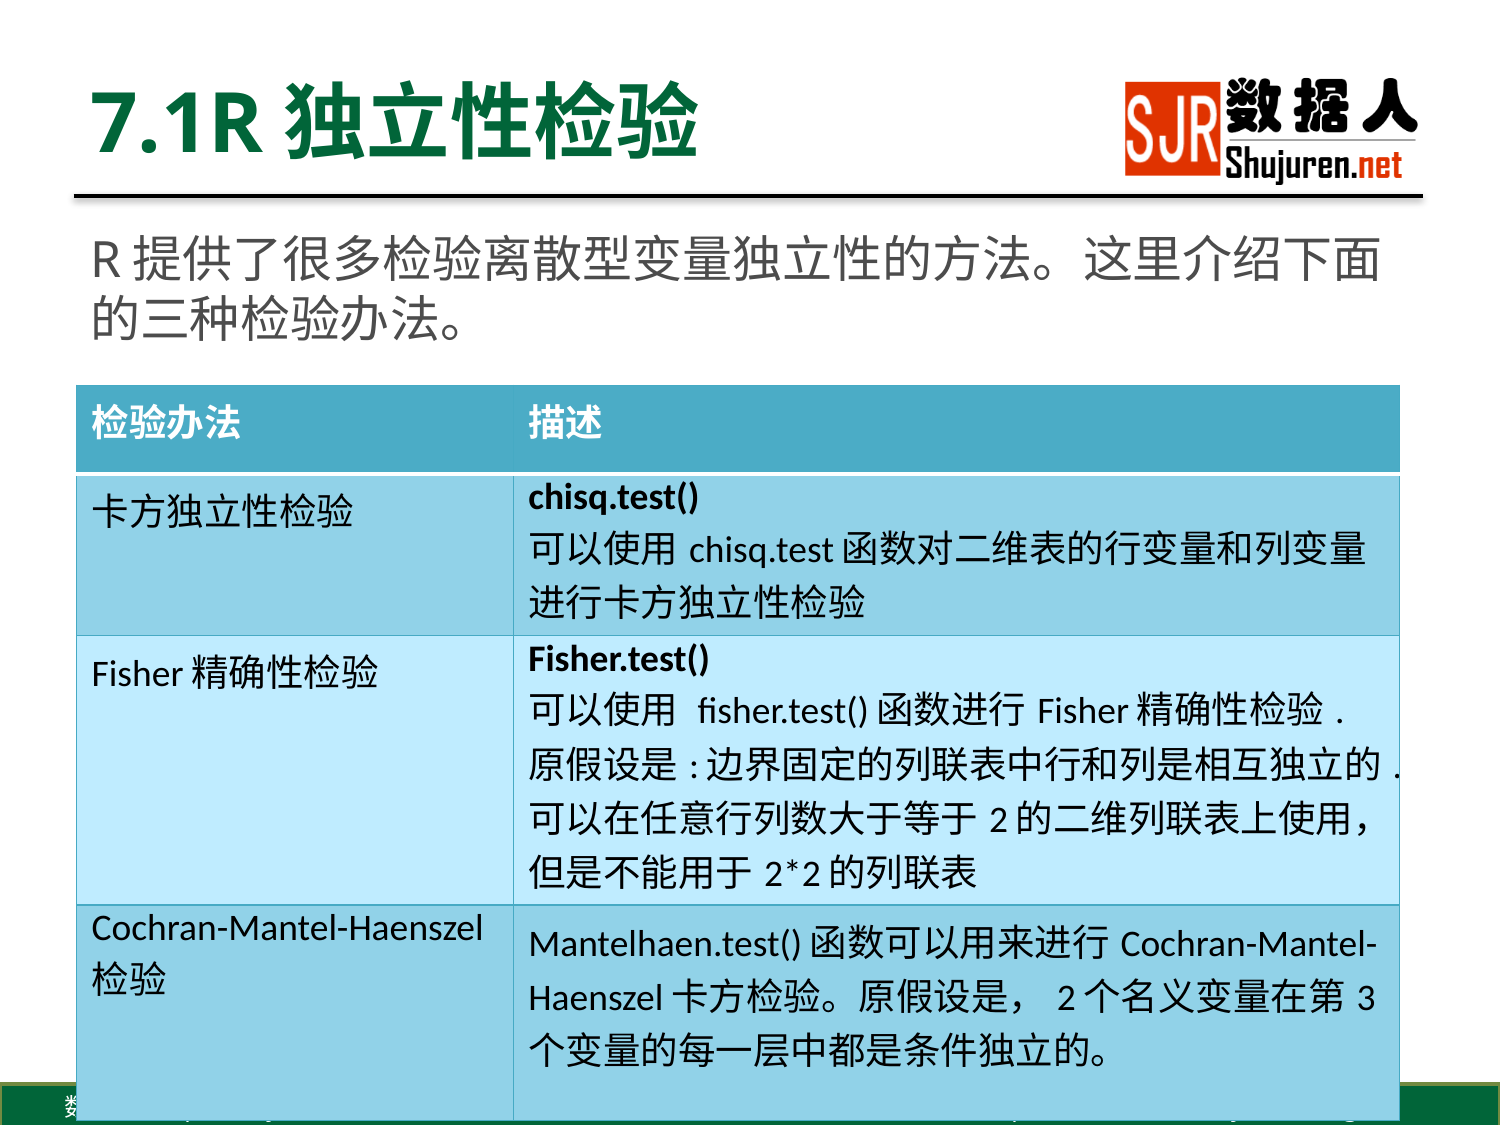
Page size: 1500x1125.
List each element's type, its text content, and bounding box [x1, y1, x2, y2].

table_header 描述 [514, 386, 1399, 472]
title 7.1R独立性检验 [75, 54, 1424, 185]
table_cell Mantelhaen.test()函数可以用来进行Cochran-Mantel-Haenszel卡方检验。原假设是，2个名义变量在第3个变量的每一层中都是条件独立的。 [514, 906, 1399, 1120]
table_cell 卡方独立性检验 [77, 476, 513, 635]
table_cell Fisher精确性检验 [77, 636, 513, 904]
table_header 检验办法 [77, 386, 513, 472]
table_cell Fisher.test() 可以使用 fisher.test()函数进行Fisher精确性检验.原假设是:边界固定的列联表中行和列是相互独立的.可以在任意行列数大于等于2的二维列联表上使用，但是不能用于2*2的列联表 [514, 636, 1399, 904]
list R提供了很多检验离散型变量独立性的方法。这里介绍下面的三种检验办法。 [75, 219, 1424, 362]
table_cell chisq.test() 可以使用chisq.test函数对二维表的行变量和列变量进行卡方独立性检验 [514, 476, 1399, 635]
table_cell Cochran-Mantel-Haenszel 检验 [77, 906, 513, 1120]
